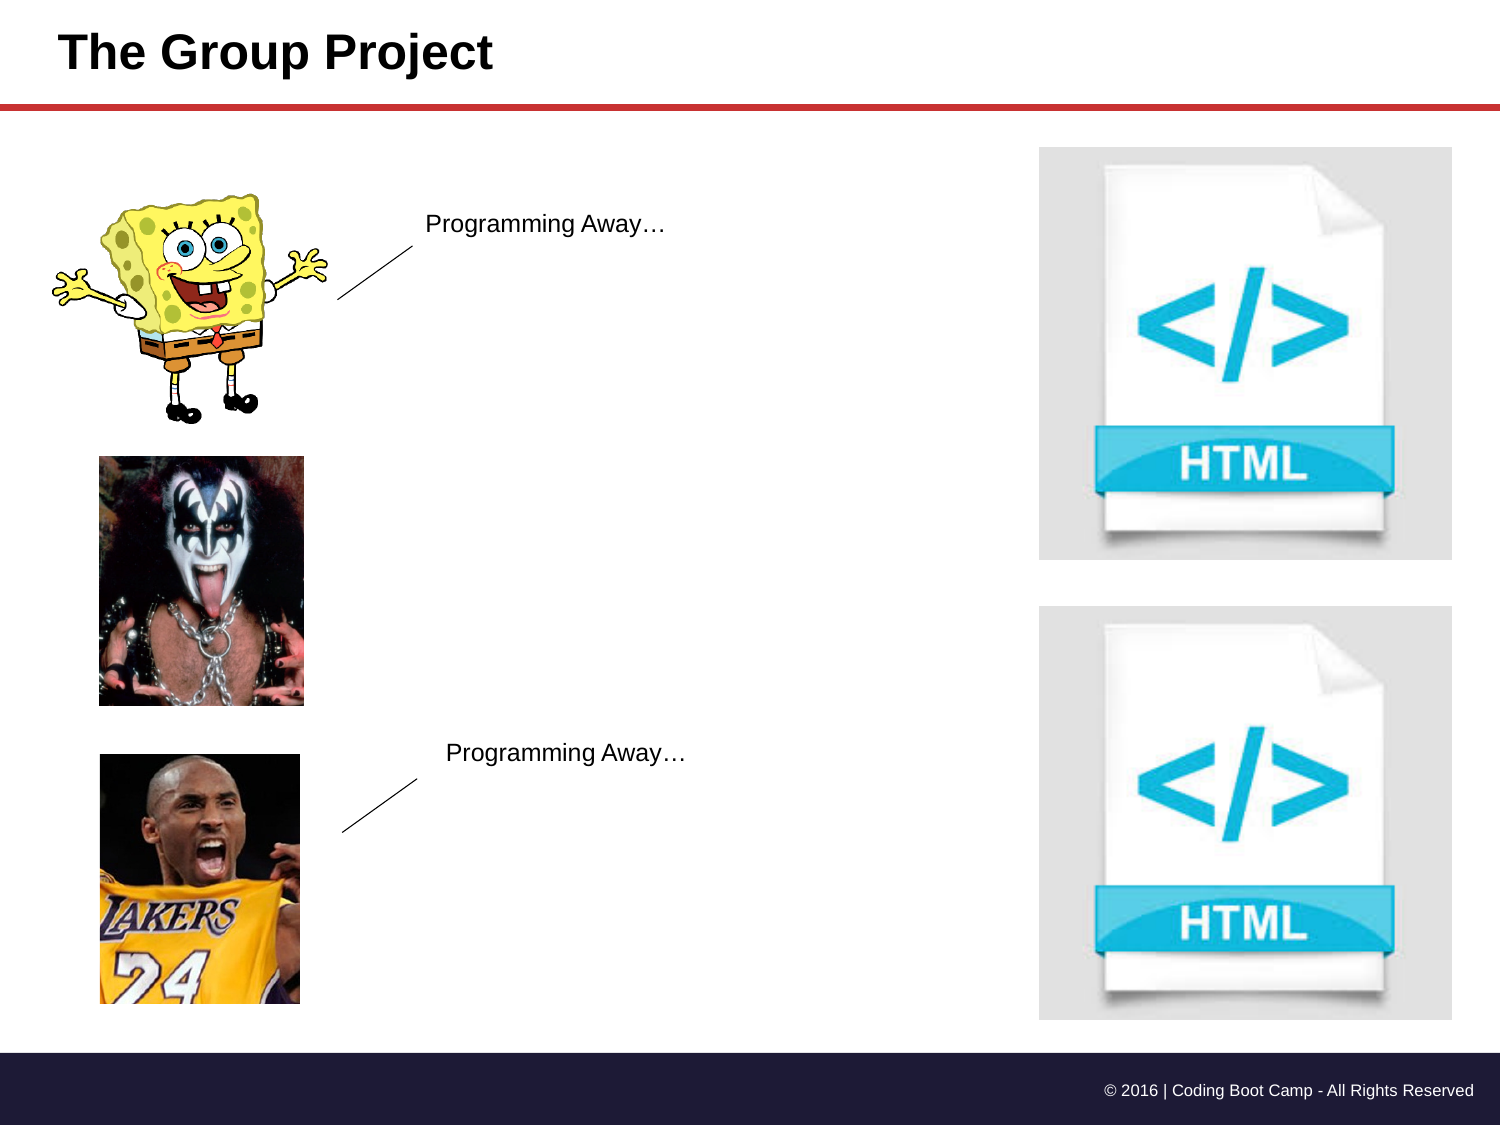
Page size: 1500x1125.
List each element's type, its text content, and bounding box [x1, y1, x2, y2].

picture [46, 189, 333, 427]
text_box Programming Away… [417, 200, 675, 246]
picture [99, 754, 301, 1005]
picture [1038, 606, 1452, 1020]
picture [1038, 146, 1452, 560]
picture [99, 455, 304, 706]
text_box Programming Away… [438, 728, 695, 774]
title The Group Project [49, 0, 948, 108]
